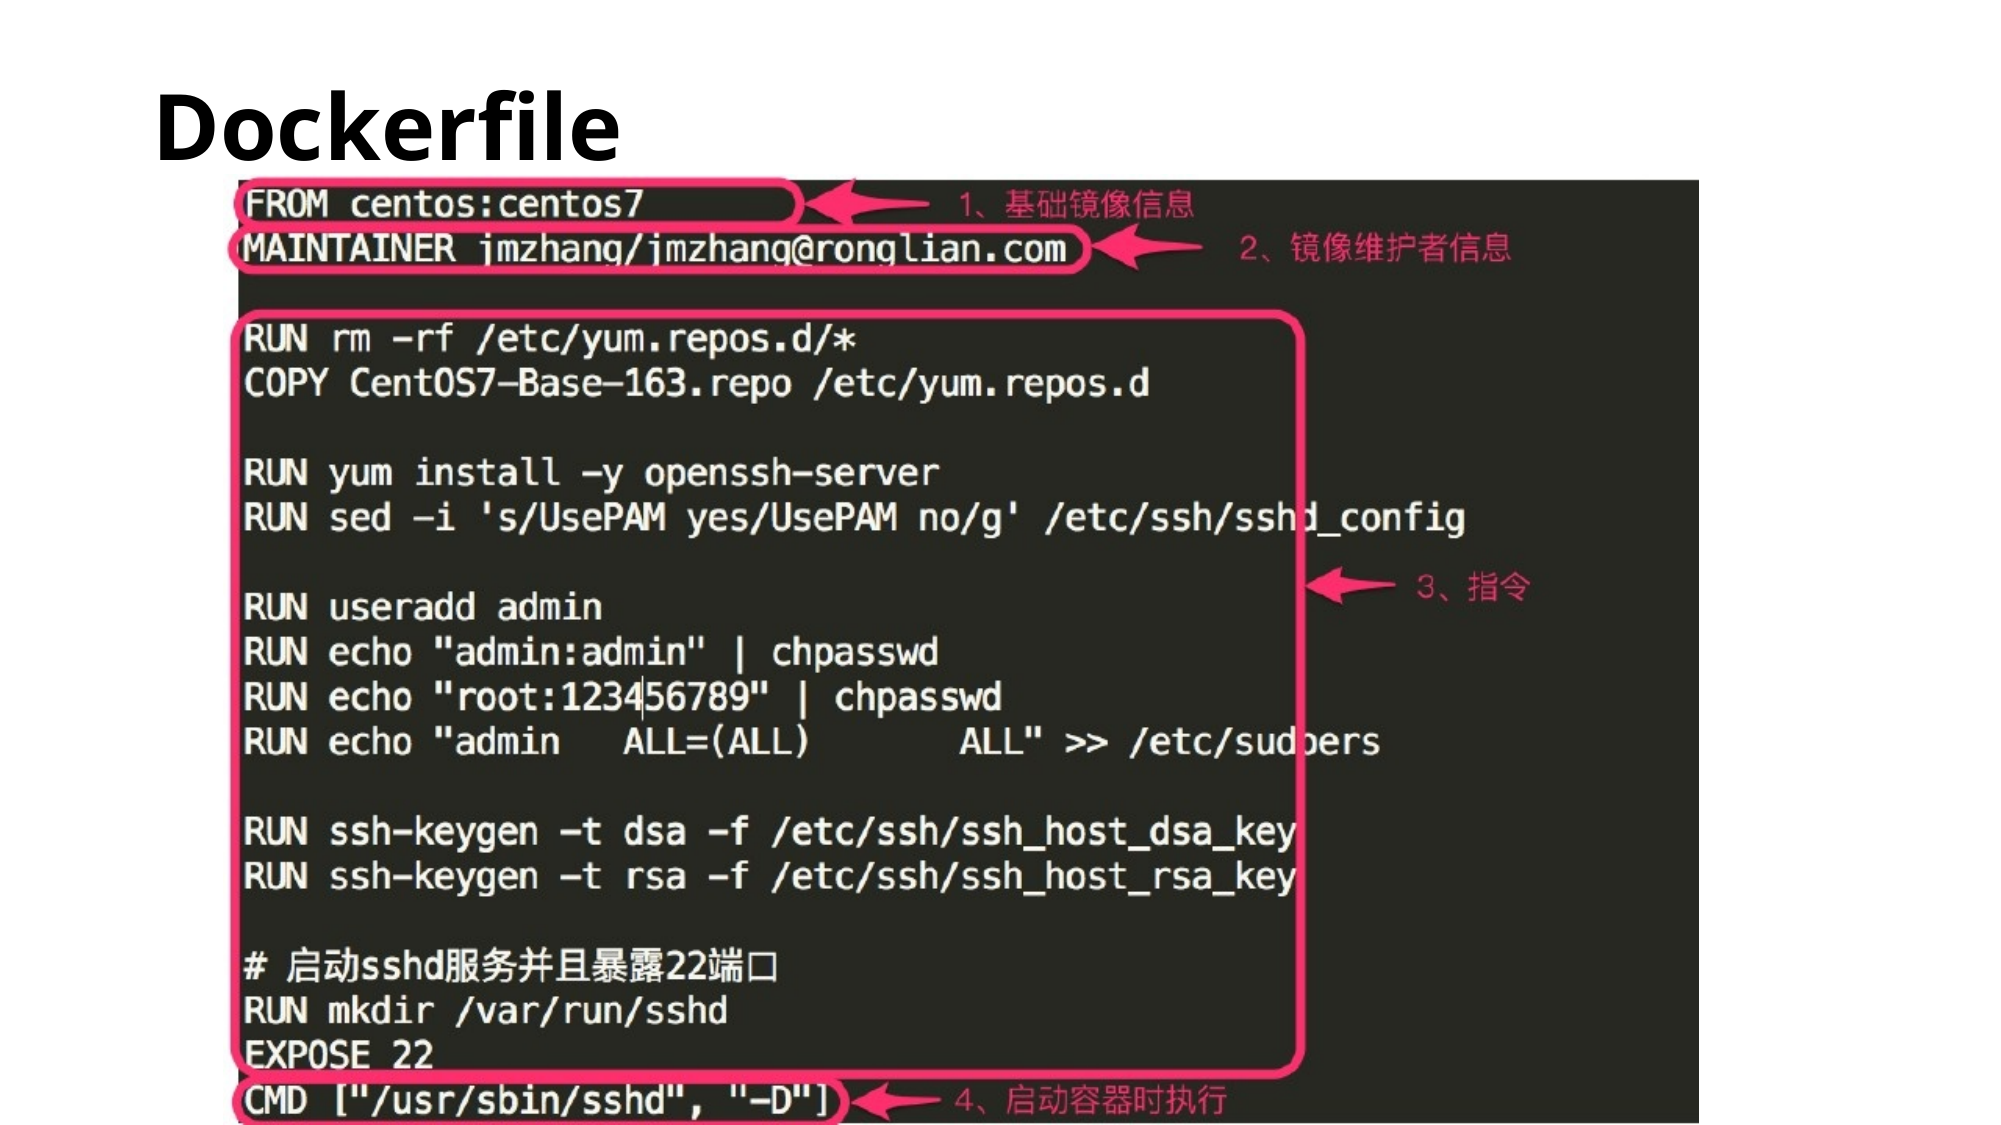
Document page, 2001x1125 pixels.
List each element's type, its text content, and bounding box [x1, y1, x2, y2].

title Dockerfile [137, 22, 1863, 240]
picture [223, 174, 1699, 1125]
